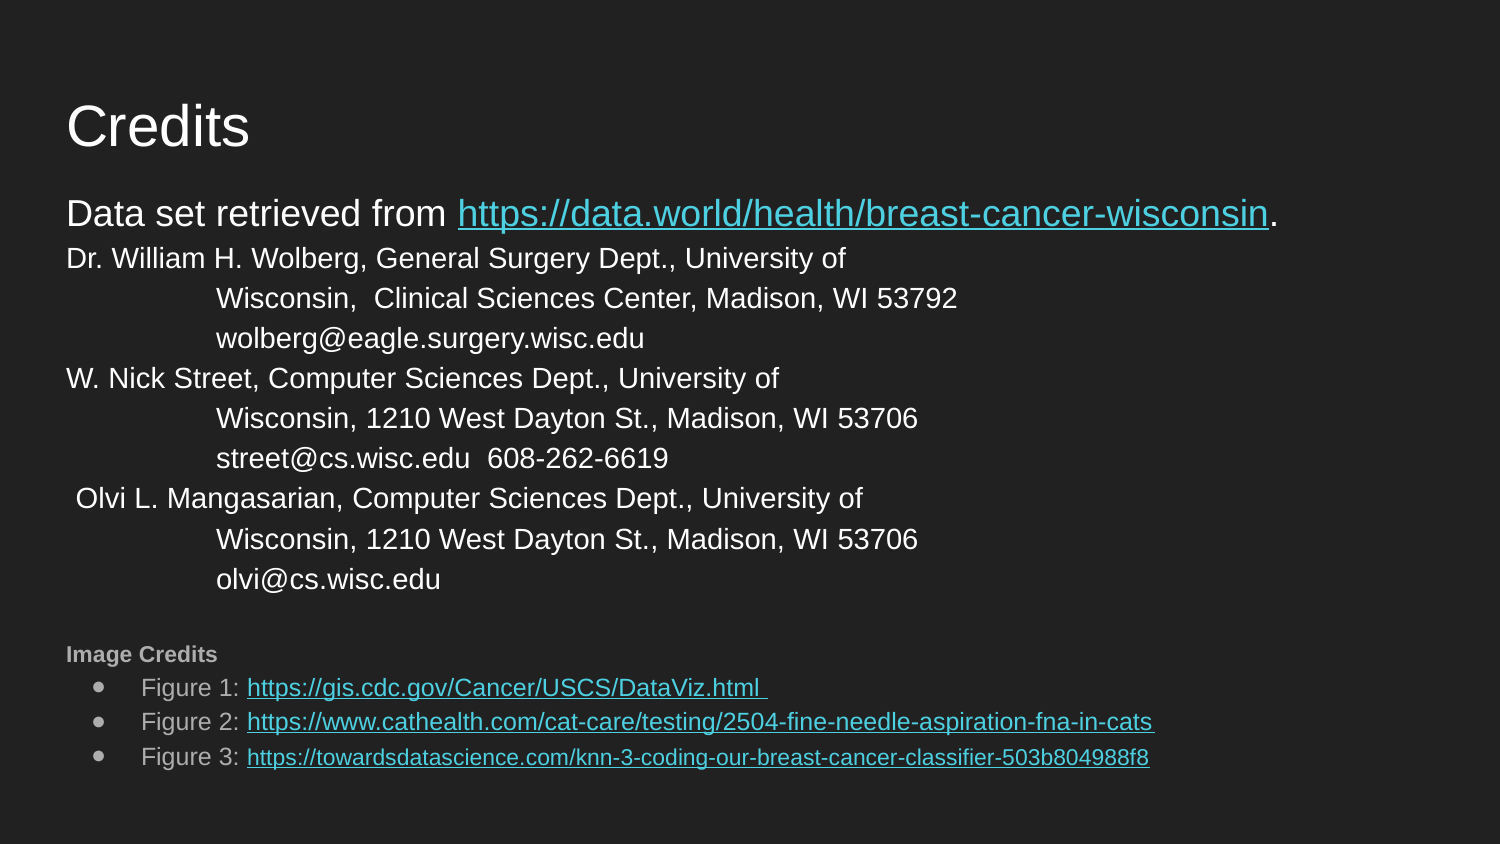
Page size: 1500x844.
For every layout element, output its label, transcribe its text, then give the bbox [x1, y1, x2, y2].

list Data set retrieved from https://data.world/health/breast-cancer-wisconsin. Dr. William H. Wolberg, General Surgery Dept., University of Wisconsin, Clinical Sciences Center, Madison, WI 53792 wolberg@eagle.surgery.wisc.edu W. Nick Street, Computer Sciences Dept., University of Wisconsin, 1210 West Dayton St., Madison, WI 53706 street@cs.wisc.edu 608-262-6619 Olvi L. Mangasarian, Computer Sciences Dept., University of Wisconsin, 1210 West Dayton St., Madison, WI 53706 olvi@cs.wisc.edu Image Credits Figure 1: https://gis.cdc.gov/Cancer/USCS/DataViz.html Figure 2: https://www.cathealth.com/cat-care/testing/2504-fine-needle-aspiration-fna-in-cats Figure 3: https://towardsdatascience.com/knn-3-coding-our-breast-cancer-classifier-503b804988f8 [51, 166, 1449, 811]
title Credits [51, 72, 1449, 166]
